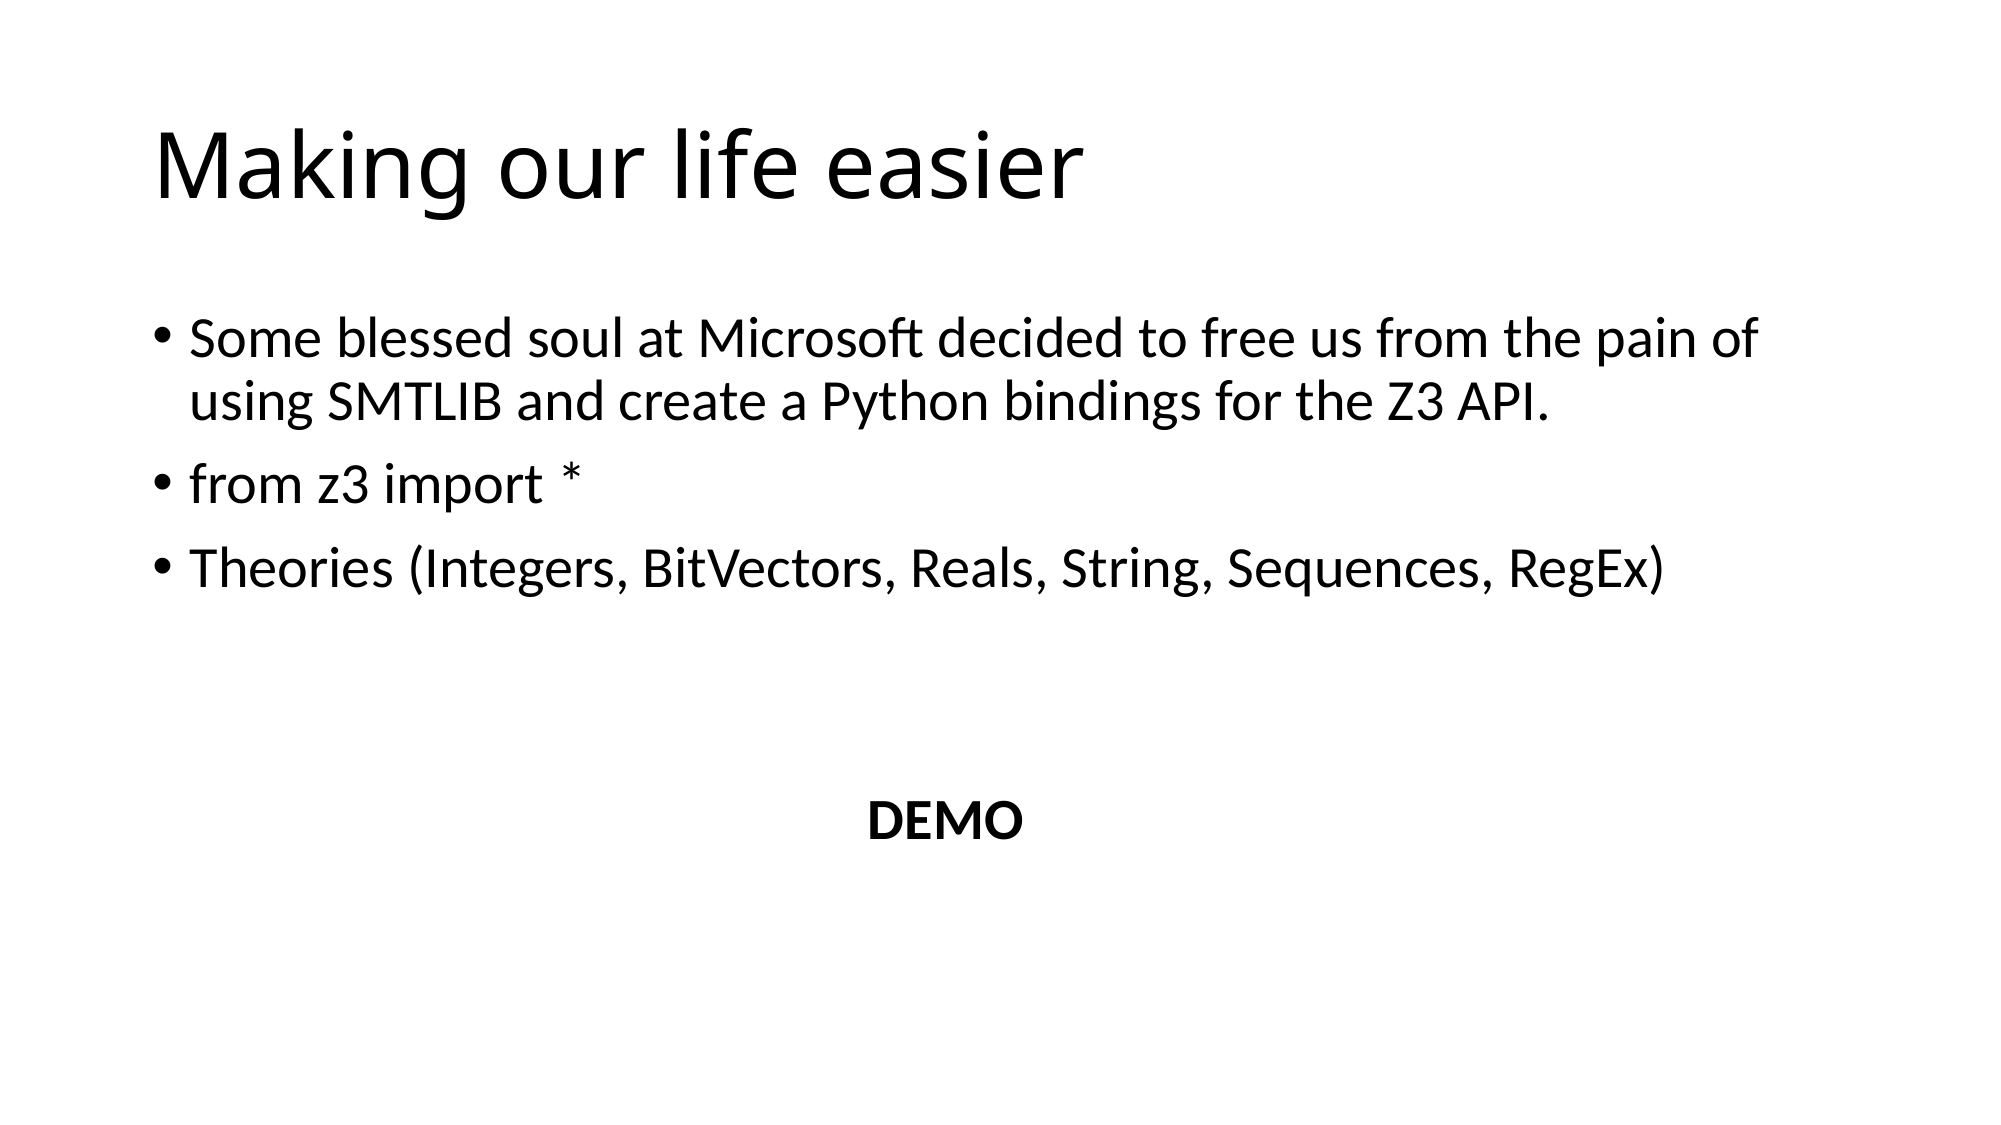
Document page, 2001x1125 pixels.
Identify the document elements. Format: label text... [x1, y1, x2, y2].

list Some blessed soul at Microsoft decided to free us from the pain of using SMTLIB and create a Python bindings for the Z3 API. from z3 import * Theories (Integers, BitVectors, Reals, String, Sequences, RegEx) DEMO [137, 299, 1863, 1014]
title Making our life easier [137, 59, 1863, 278]
